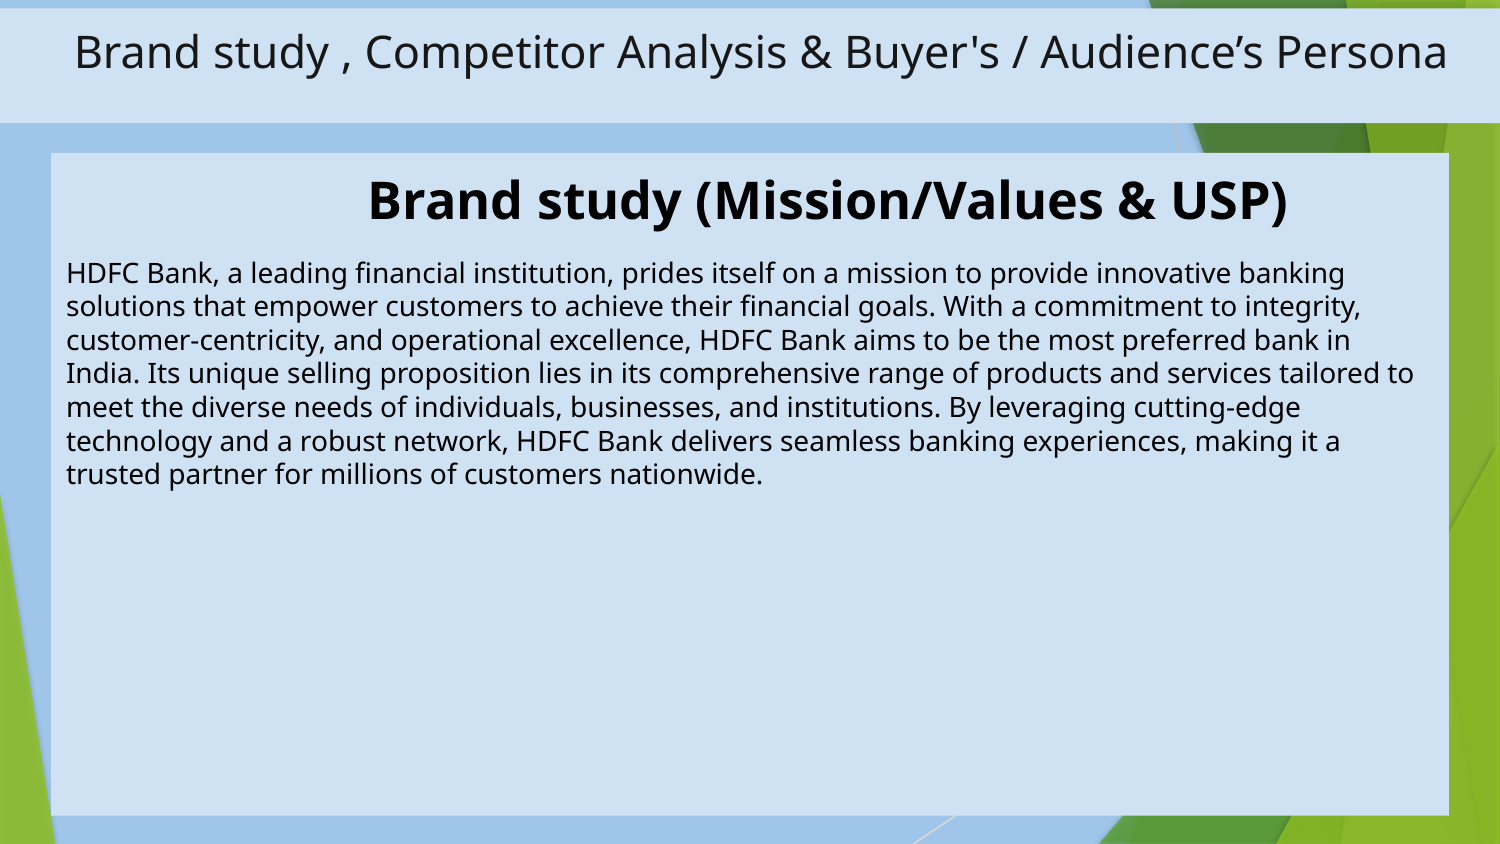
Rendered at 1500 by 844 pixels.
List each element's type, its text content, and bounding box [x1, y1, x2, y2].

list Brand study (Mission/Values & USP) HDFC Bank, a leading financial institution, prides itself on a mission to provide innovative banking solutions that empower customers to achieve their financial goals. With a commitment to integrity, customer-centricity, and operational excellence, HDFC Bank aims to be the most preferred bank in India. Its unique selling proposition lies in its comprehensive range of products and services tailored to meet the diverse needs of individuals, businesses, and institutions. By leveraging cutting-edge technology and a robust network, HDFC Bank delivers seamless banking experiences, making it a trusted partner for millions of customers nationwide. [51, 152, 1449, 816]
title Brand study , Competitor Analysis & Buyer's / Audience’s Persona [0, 8, 1500, 124]
